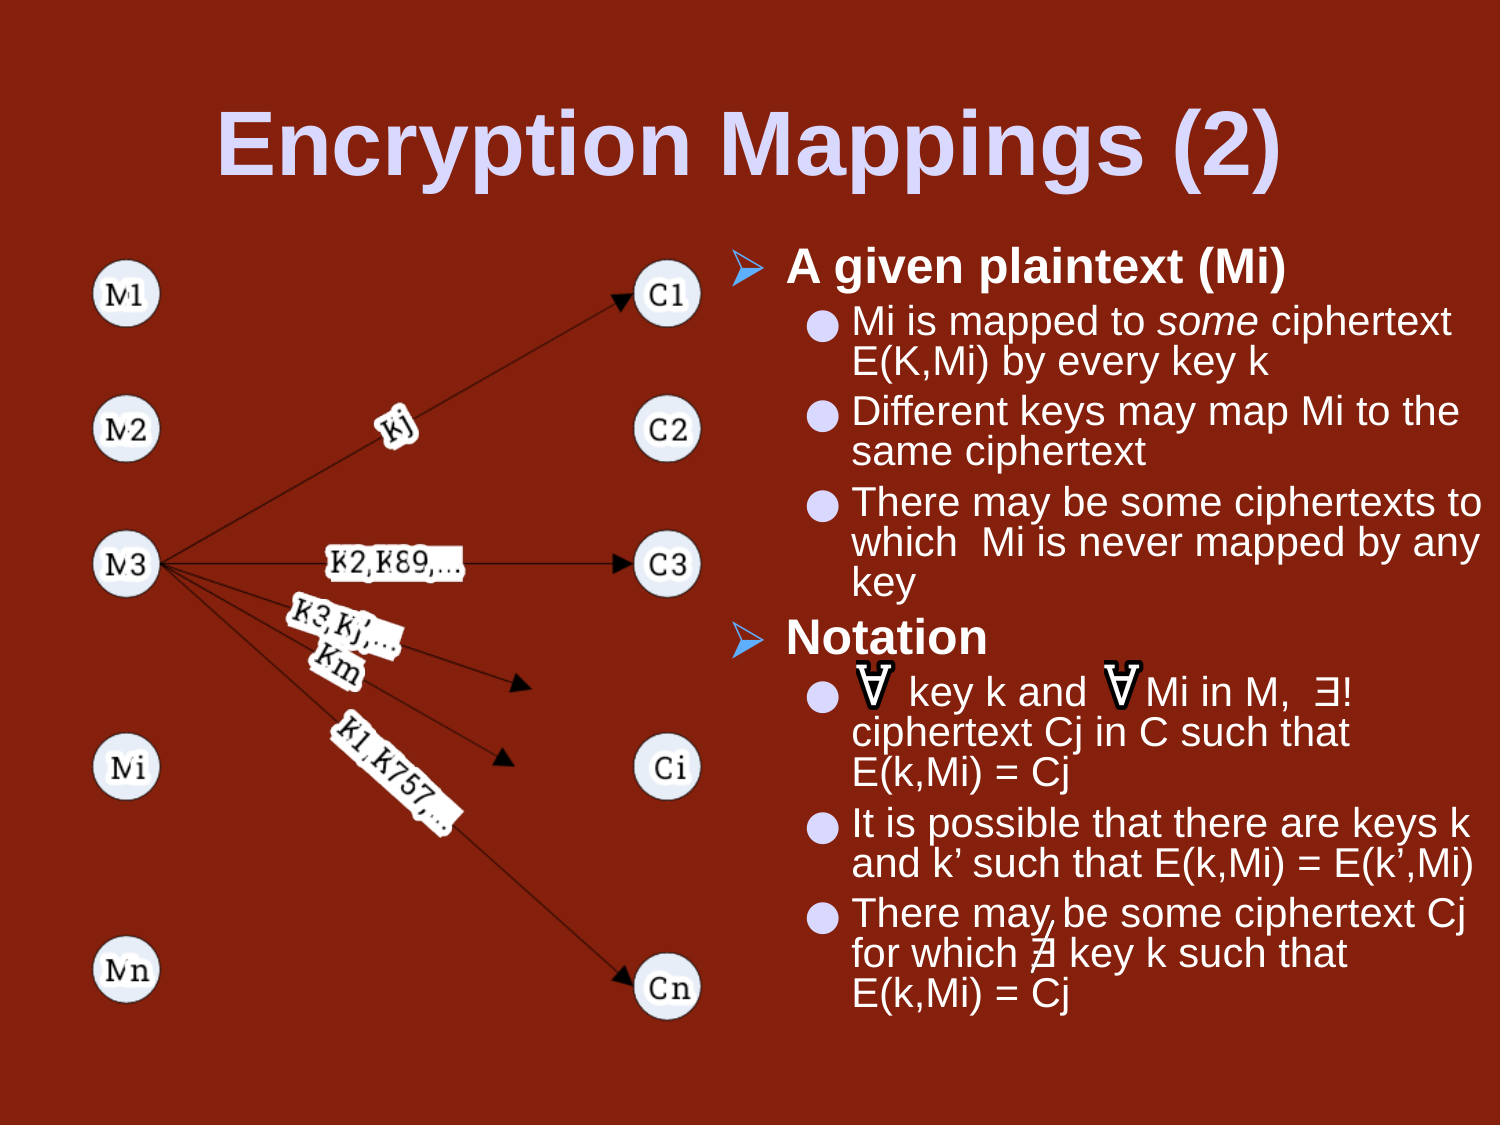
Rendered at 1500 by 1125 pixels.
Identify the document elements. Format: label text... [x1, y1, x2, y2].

picture [88, 255, 705, 1024]
picture [855, 645, 904, 718]
picture [1104, 645, 1152, 718]
picture [1027, 916, 1058, 977]
text_box Encryption Mappings (2) [74, 45, 1425, 233]
text_box A given plaintext (Mi) Mi is mapped to some ciphertext E(K,Mi) by every key k Different keys may map Mi to the same ciphertext There may be some ciphertexts to which Mi is never mapped by any key Notation key k and Mi in M, Ǝ! ciphertext Cj in C such that E(k,Mi) = Cj It is possible that there are keys k and k’ such that E(k,Mi) = E(k’,Mi) There may be some ciphertext Cj for which Ǝ key k such that E(k,Mi) = Cj [714, 237, 1500, 1094]
